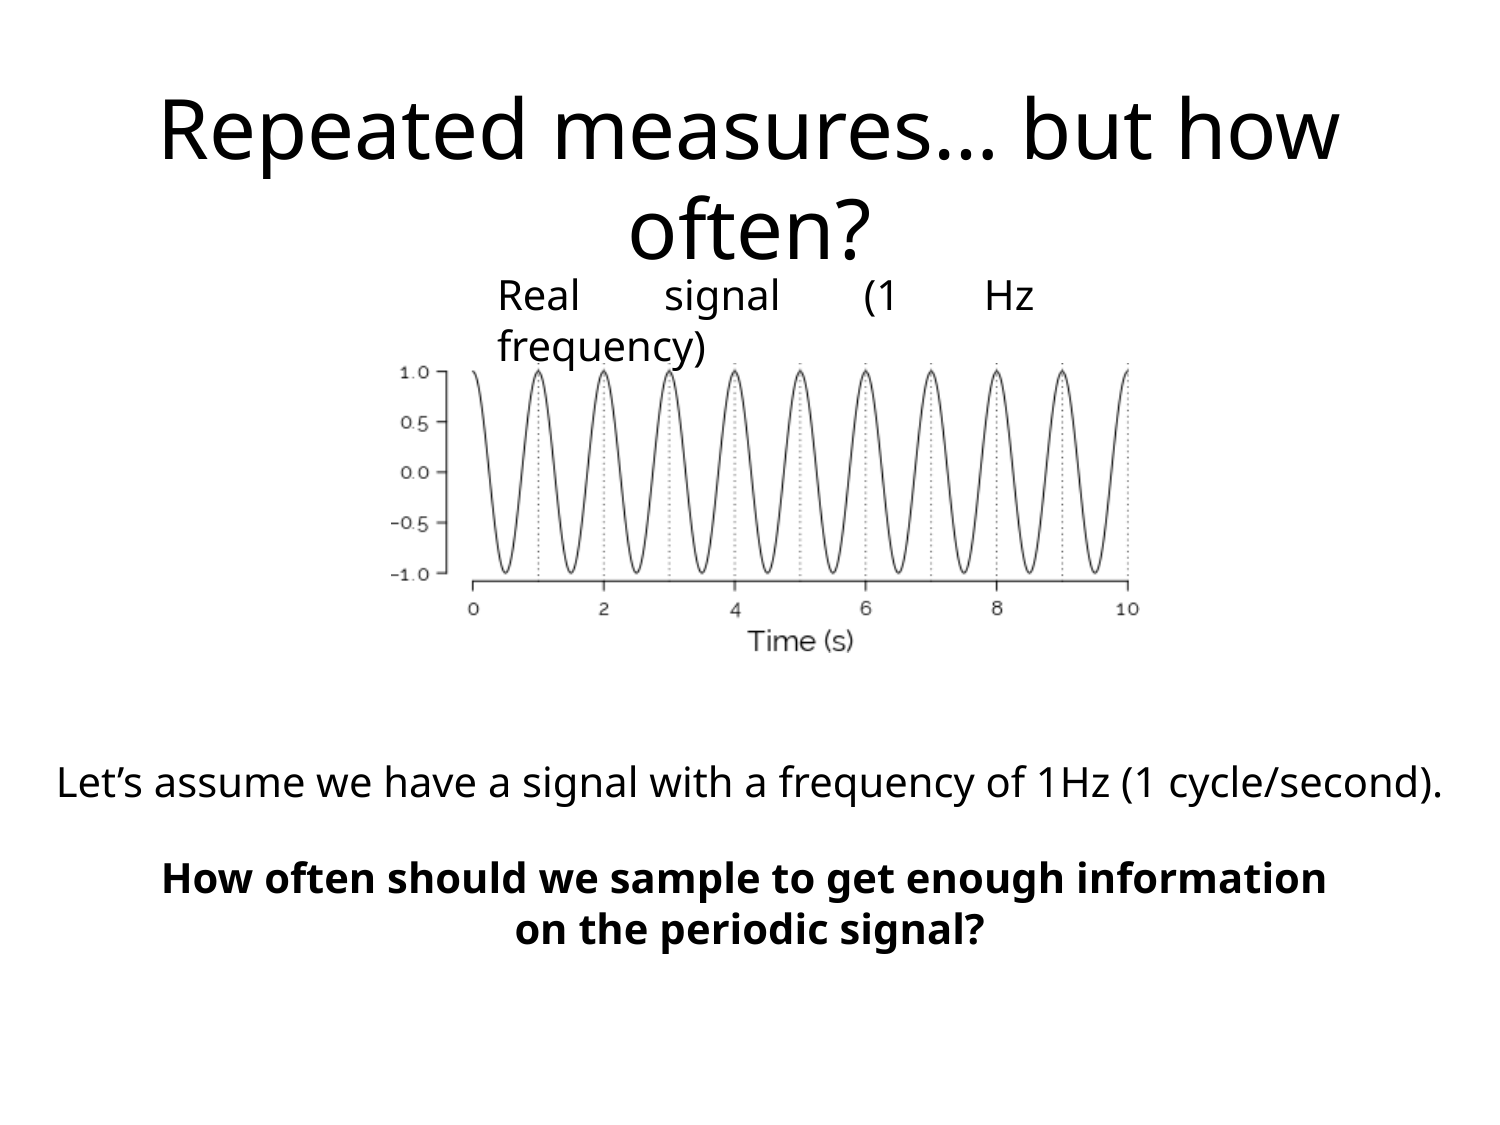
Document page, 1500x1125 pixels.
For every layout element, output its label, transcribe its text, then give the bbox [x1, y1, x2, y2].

text_box Repeated measures… but how often? [19, 68, 1480, 284]
text_box Real signal (1 Hz frequency) [482, 261, 1050, 351]
text_box Let’s assume we have a signal with a frequency of 1Hz (1 cycle/second). How often should we sample to get enough information on the periodic signal? [19, 748, 1480, 988]
picture [391, 363, 1141, 653]
